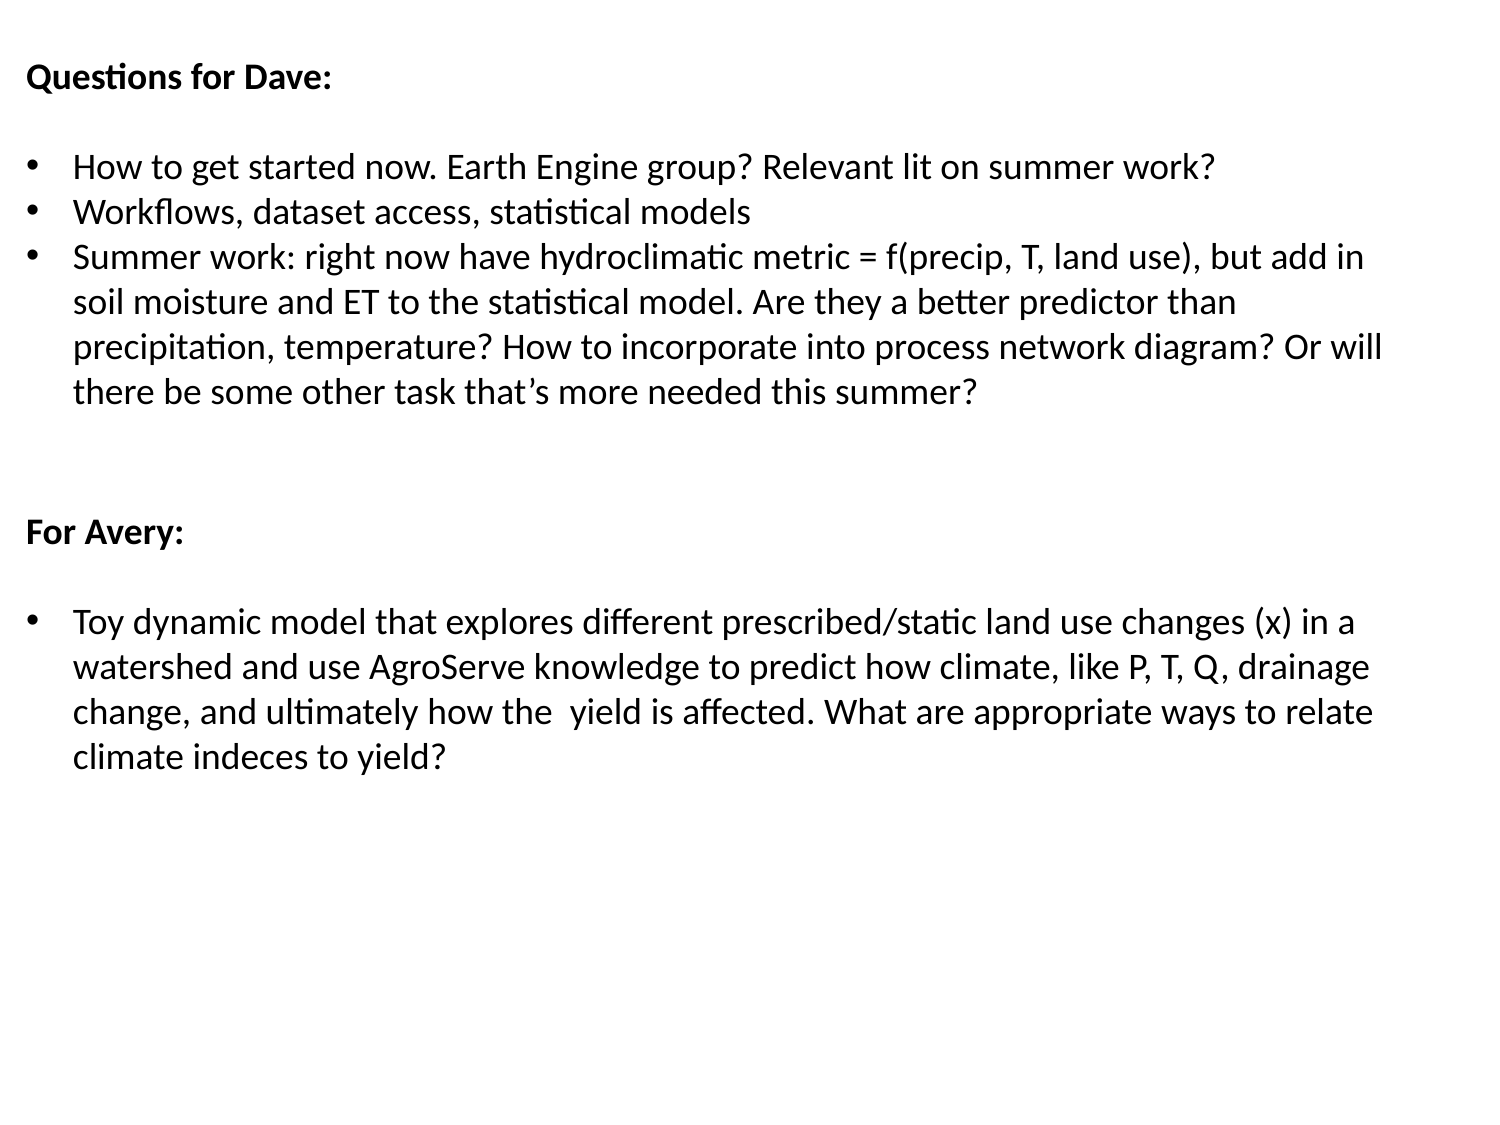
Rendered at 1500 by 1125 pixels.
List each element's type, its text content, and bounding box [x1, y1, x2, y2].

text_box Questions for Dave: How to get started now. Earth Engine group? Relevant lit on summer work? Workflows, dataset access, statistical models Summer work: right now have hydroclimatic metric = f(precip, T, land use), but add in soil moisture and ET to the statistical model. Are they a better predictor than precipitation, temperature? How to incorporate into process network diagram? Or will there be some other task that’s more needed this summer? [11, 45, 1432, 420]
text_box For Avery: Toy dynamic model that explores different prescribed/static land use changes (x) in a watershed and use AgroServe knowledge to predict how climate, like P, T, Q, drainage change, and ultimately how the yield is affected. What are appropriate ways to relate climate indeces to yield? [11, 499, 1500, 785]
